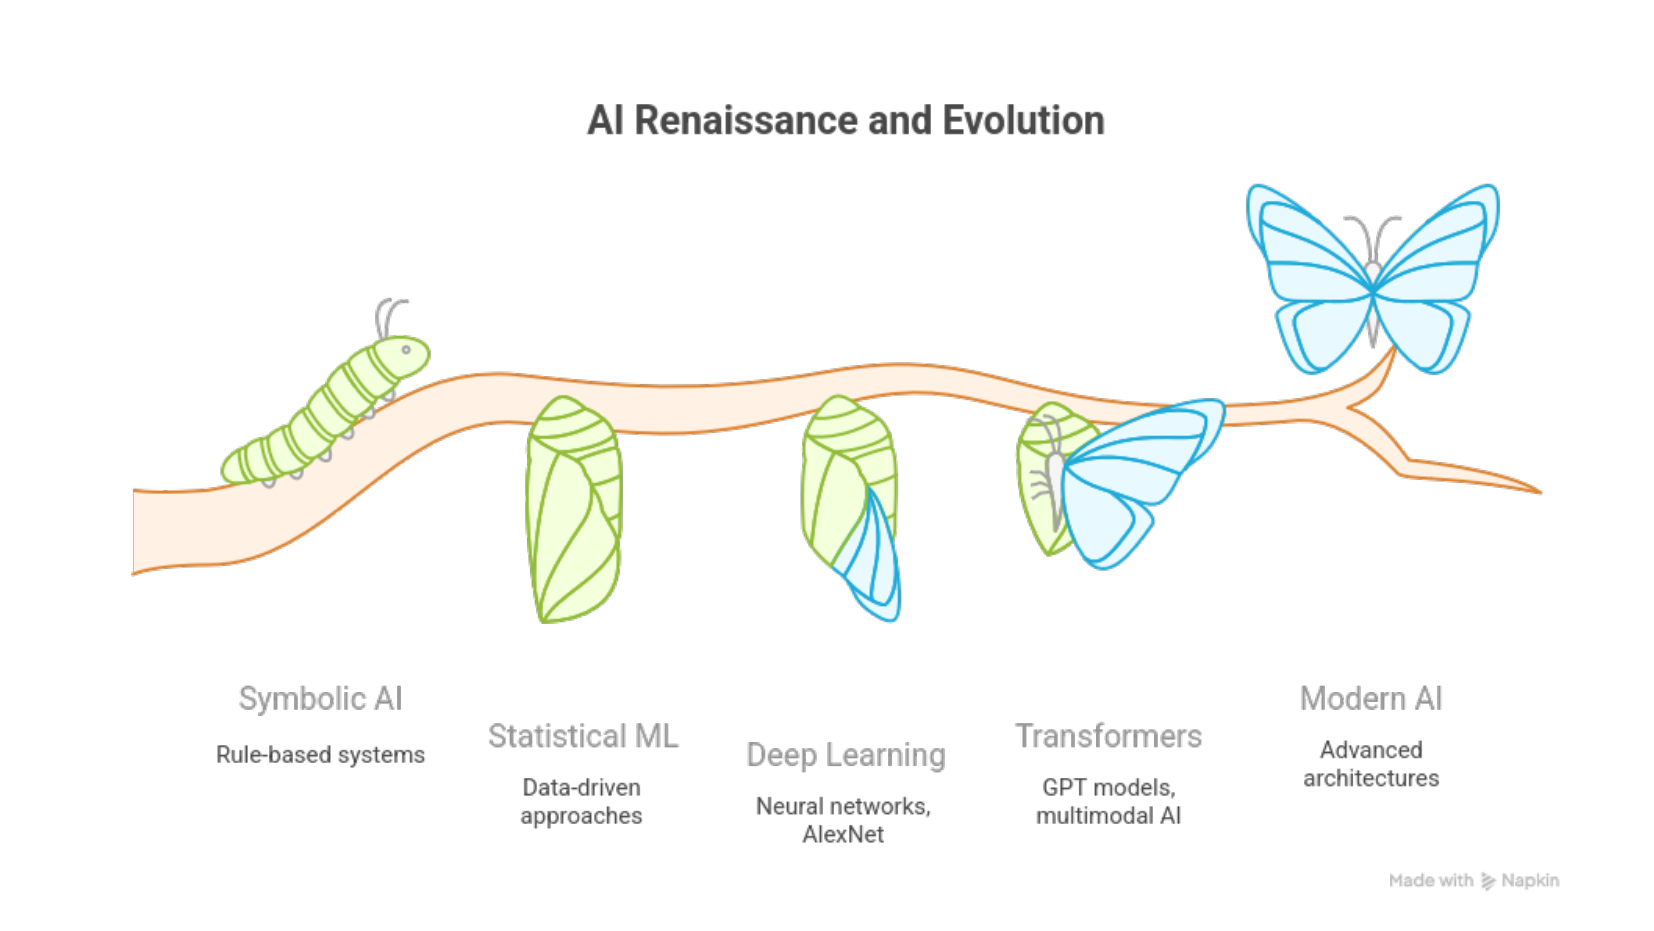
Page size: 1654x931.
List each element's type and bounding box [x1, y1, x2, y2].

picture [96, 17, 1597, 924]
